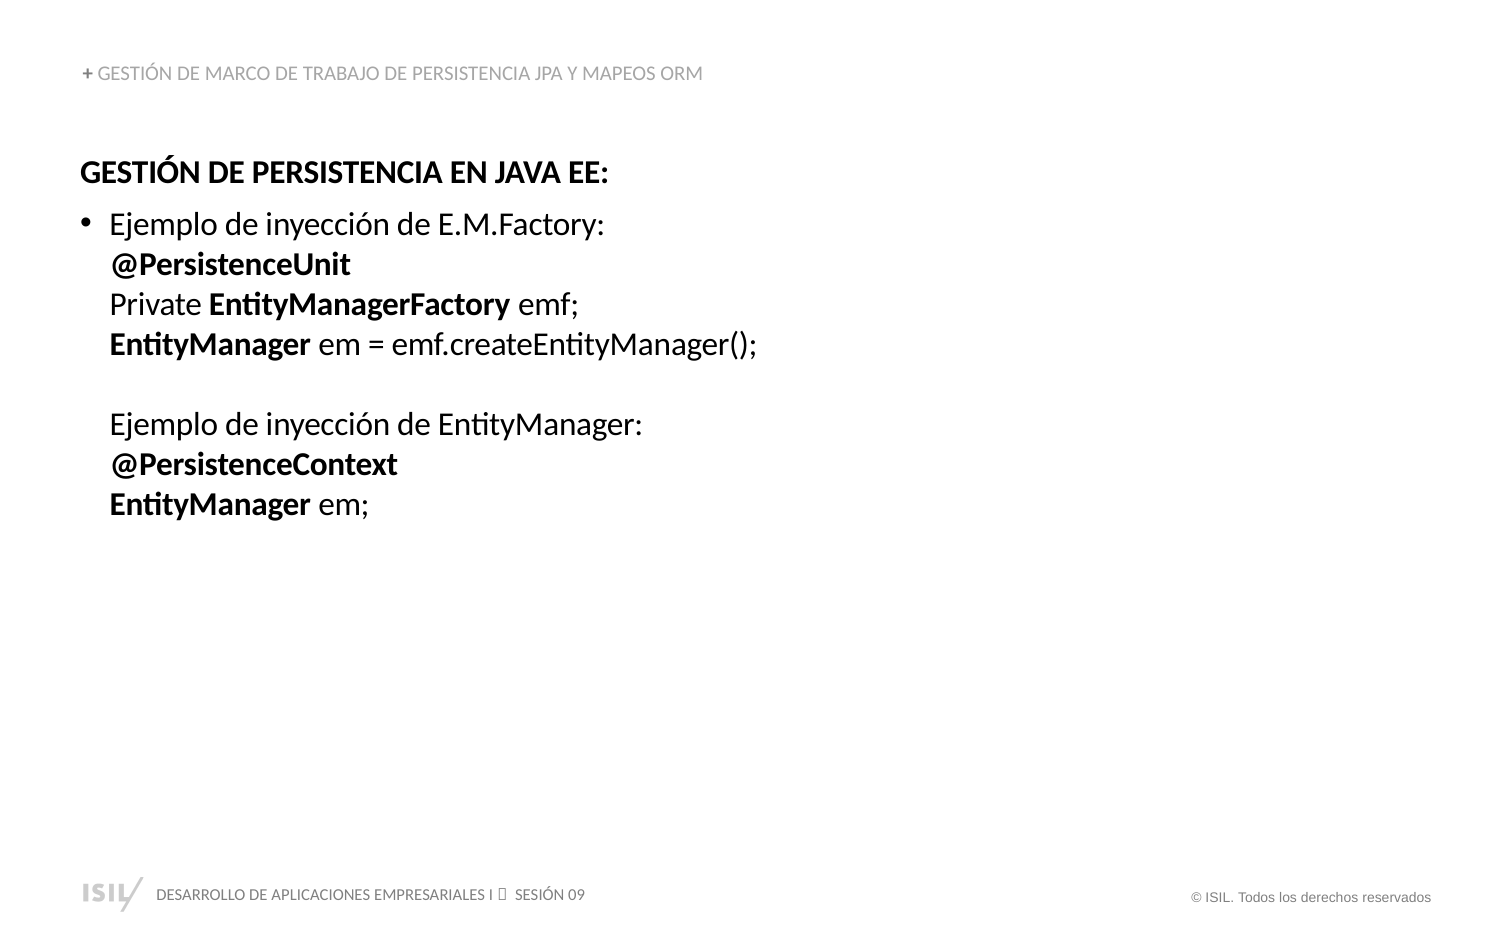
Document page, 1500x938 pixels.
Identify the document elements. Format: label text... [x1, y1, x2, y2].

text_box + GESTIÓN DE MARCO DE TRABAJO DE PERSISTENCIA JPA Y MAPEOS ORM [82, 61, 1026, 85]
text_box GESTIÓN DE PERSISTENCIA EN JAVA EE: Ejemplo de inyección de E.M.Factory: @PersistenceUnit Private EntityManagerFactory emf; EntityManager em = emf.createEntityManager(); Ejemplo de inyección de EntityManager: @PersistenceContext EntityManager em; [79, 149, 1420, 522]
